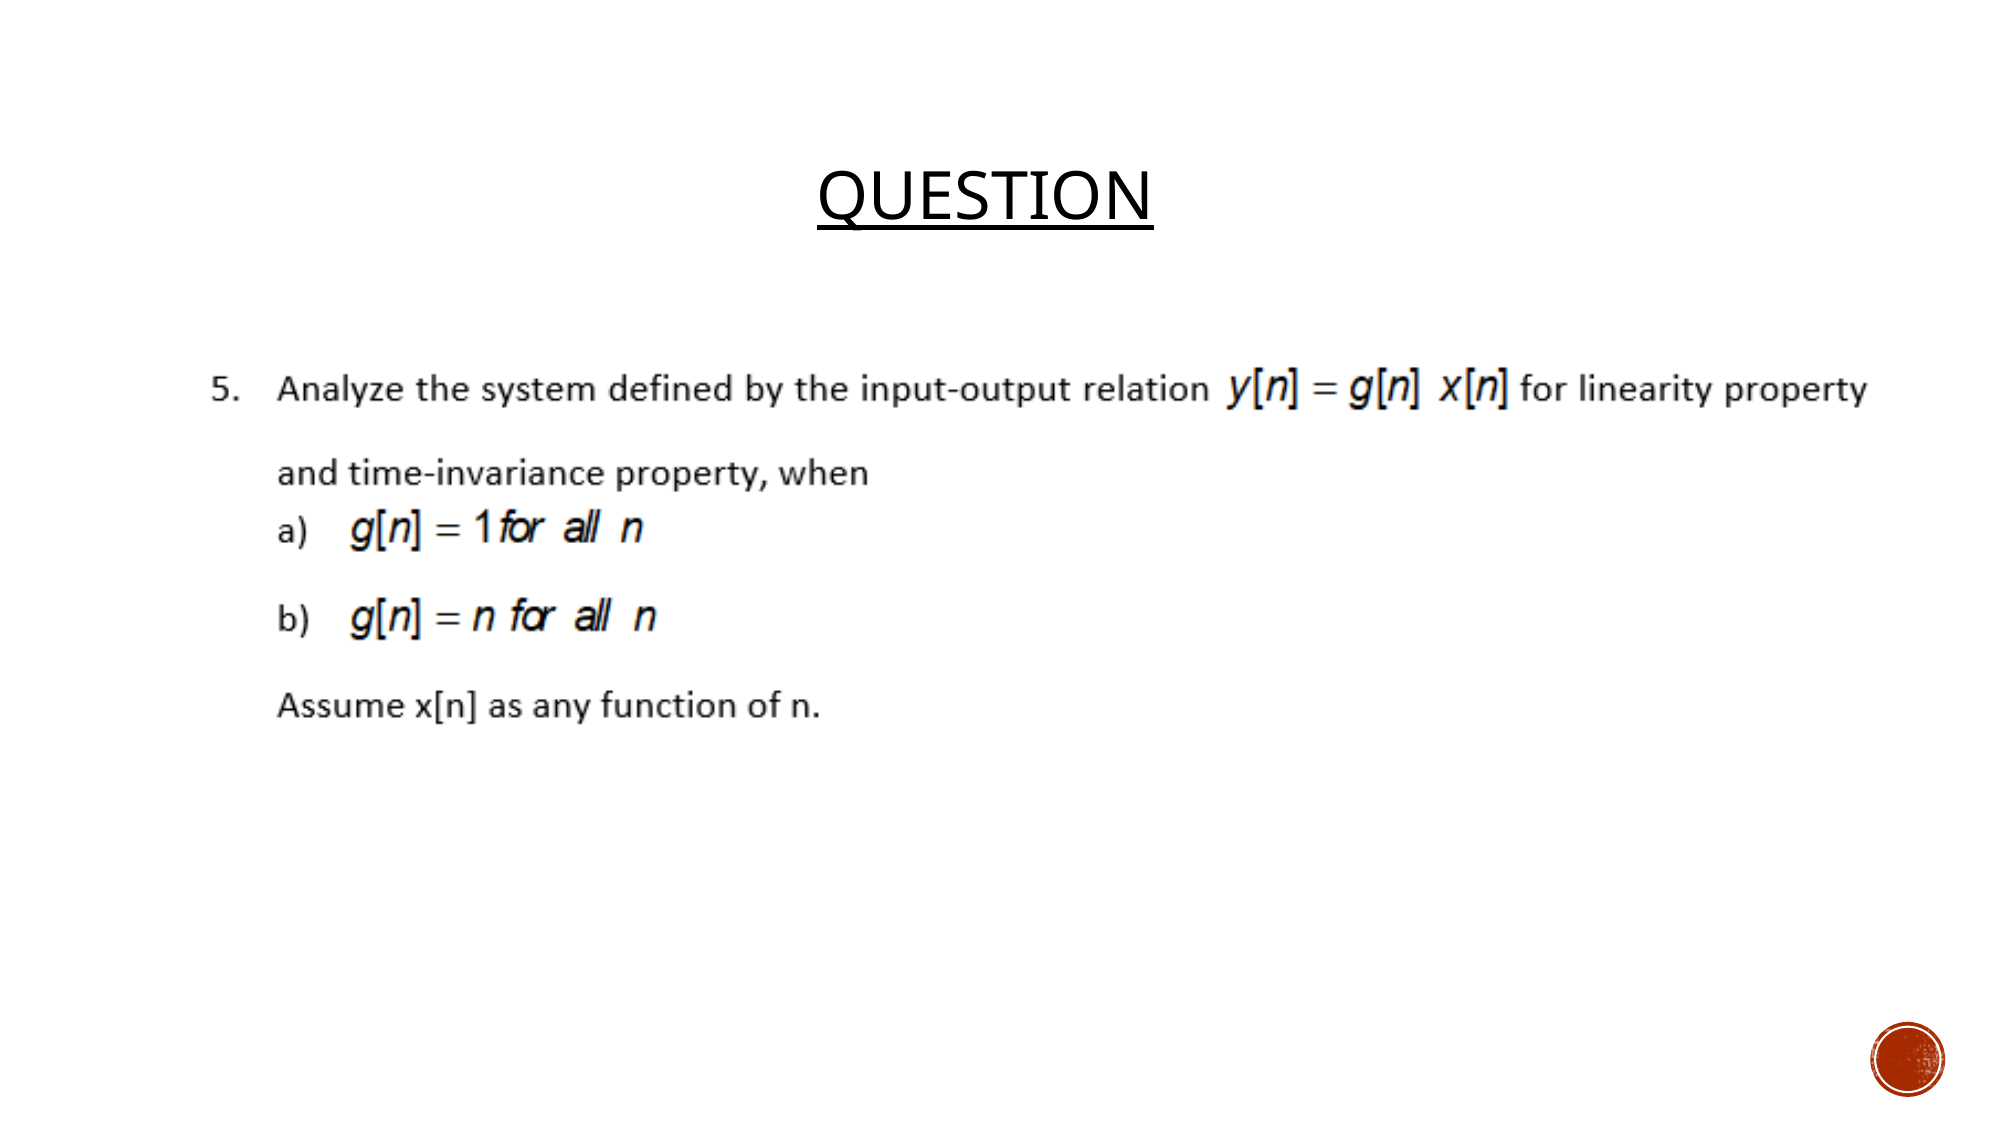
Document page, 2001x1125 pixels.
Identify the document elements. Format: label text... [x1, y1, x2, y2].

picture [198, 347, 1886, 740]
title QUESTION [170, 116, 1800, 281]
